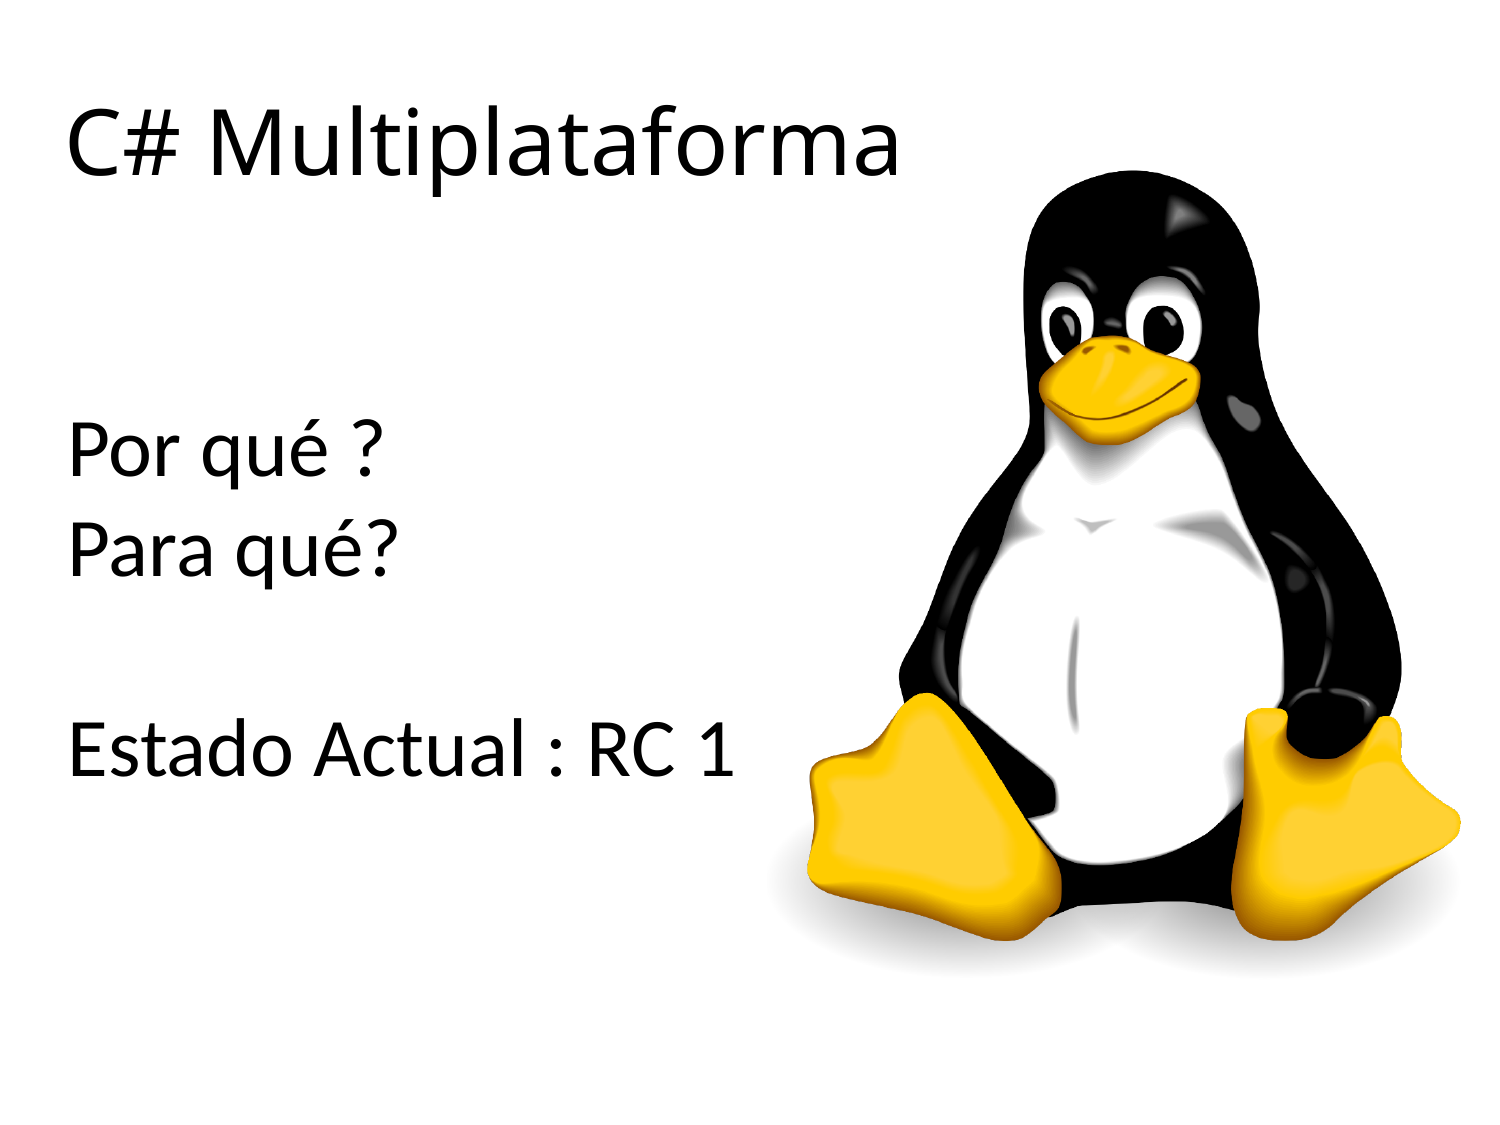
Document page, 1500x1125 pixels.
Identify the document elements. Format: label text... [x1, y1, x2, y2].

text_box Por qué ? Para qué? Estado Actual : RC 1 [52, 385, 753, 801]
picture [767, 130, 1500, 981]
title C# Multiplataforma [49, 37, 1344, 255]
